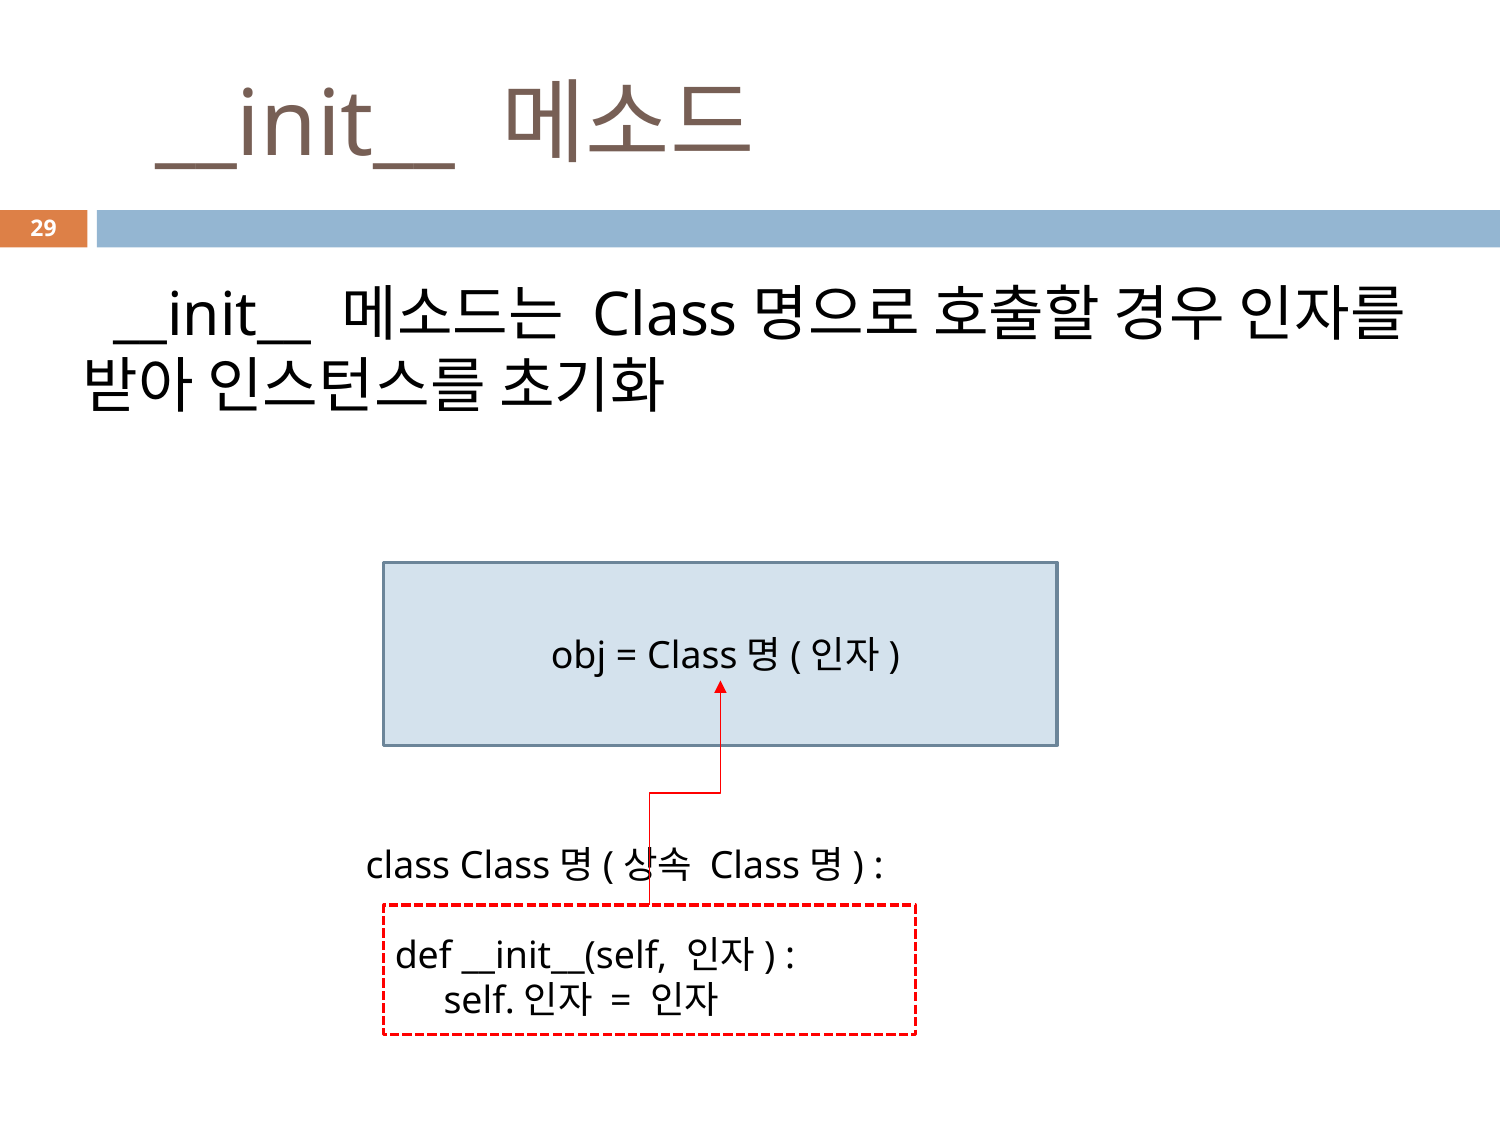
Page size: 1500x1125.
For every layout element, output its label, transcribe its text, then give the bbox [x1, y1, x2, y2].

text_box [383, 905, 916, 1035]
text_box class Class명(상속 Class명) : def __init__(self, 인자) : self.인자 = 인자 [348, 834, 649, 1029]
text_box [383, 562, 1058, 746]
slide_number 29 [19, 205, 68, 252]
title __init__ 메소드 [99, 36, 1439, 201]
text_box class Class명(상속 Class명) : def __init__(self, 인자) : self.인자 = 인자 [650, 834, 1164, 1029]
text_box [649, 756, 721, 905]
list __init__ 메소드는 Class명으로 호출할 경우 인자를 받아 인스턴스를 초기화 [74, 266, 1426, 516]
